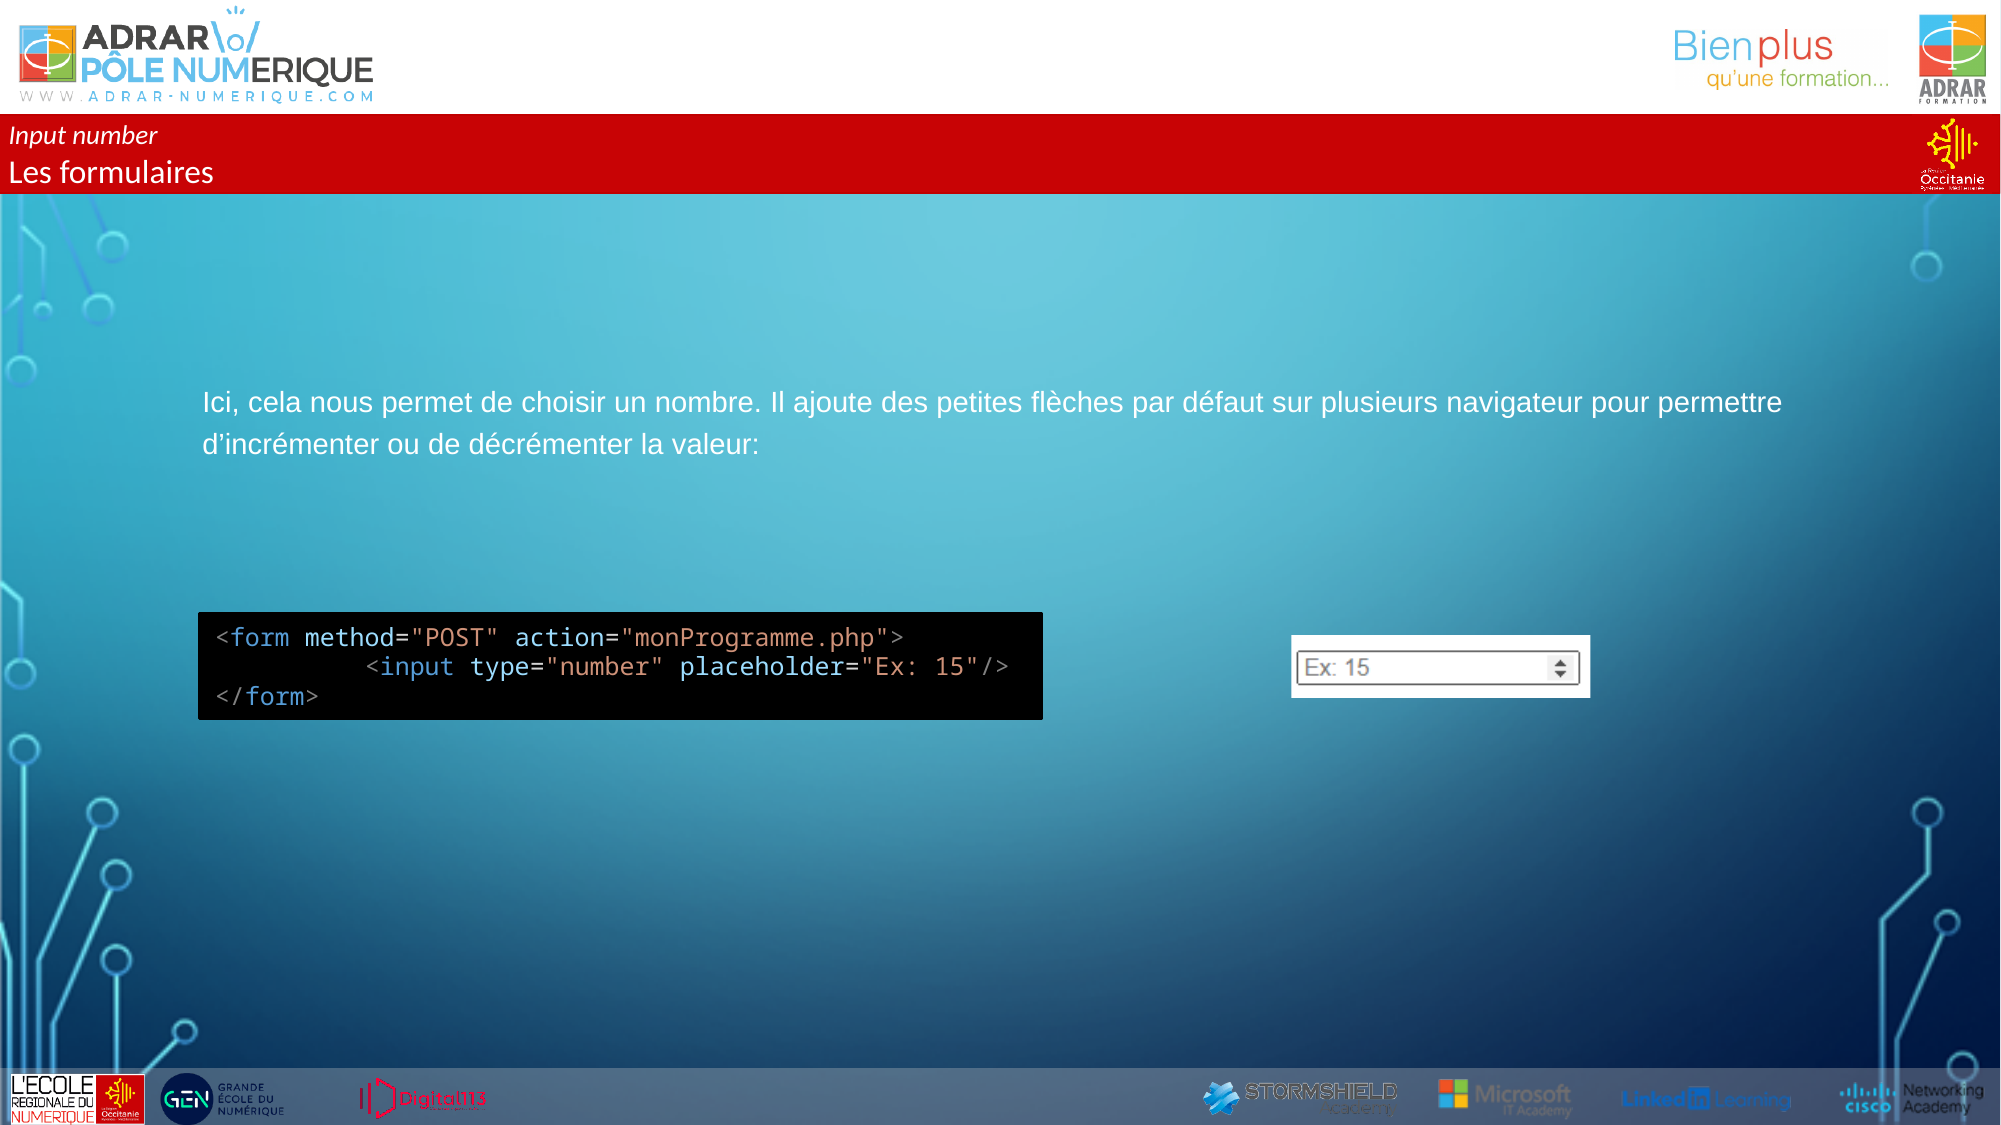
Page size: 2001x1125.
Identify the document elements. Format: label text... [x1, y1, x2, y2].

picture [1202, 1076, 1397, 1121]
picture [1675, 29, 1888, 90]
picture [10, 0, 384, 109]
list Ici, cela nous permet de choisir un nombre. Il ajoute des petites flèches par défaut sur plusieurs navigateur pour permettre d’incrémenter ou de décrémenter la valeur: [187, 369, 1813, 464]
picture [1916, 11, 1988, 106]
picture [347, 1076, 498, 1122]
picture [0, 114, 2001, 1125]
picture [10, 1071, 145, 1125]
text_box <form method="POST" action="monProgramme.php"> <input type="number" placeholder="Ex: 15"/> </form> [199, 613, 1042, 719]
text_box Input number Les formulaires [0, 102, 383, 205]
